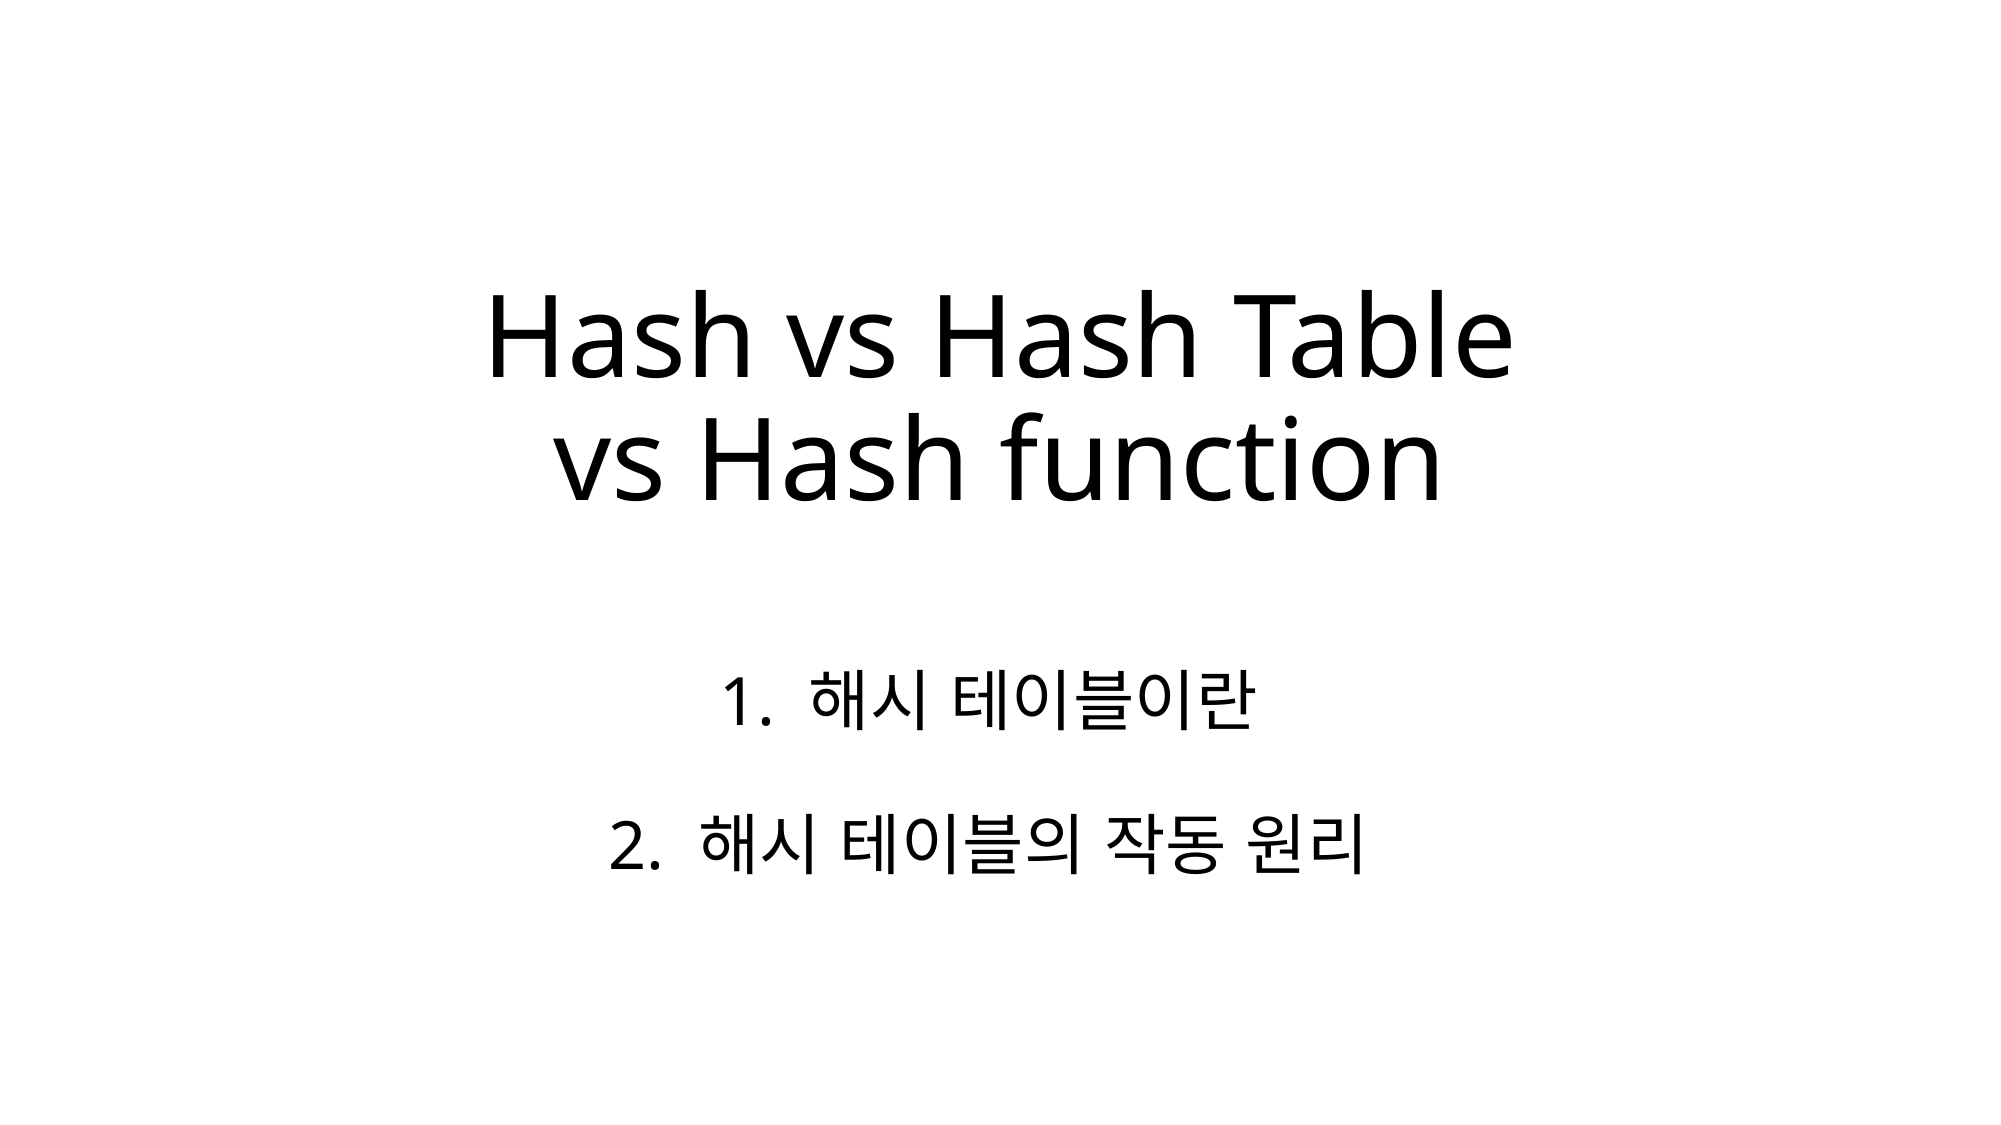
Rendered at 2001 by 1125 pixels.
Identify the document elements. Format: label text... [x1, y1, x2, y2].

text_box 1. 해시 테이블이란 2. 해시 테이블의 작동 원리 [238, 499, 1739, 892]
title Hash vs Hash Table vs Hash function [249, 141, 1750, 533]
